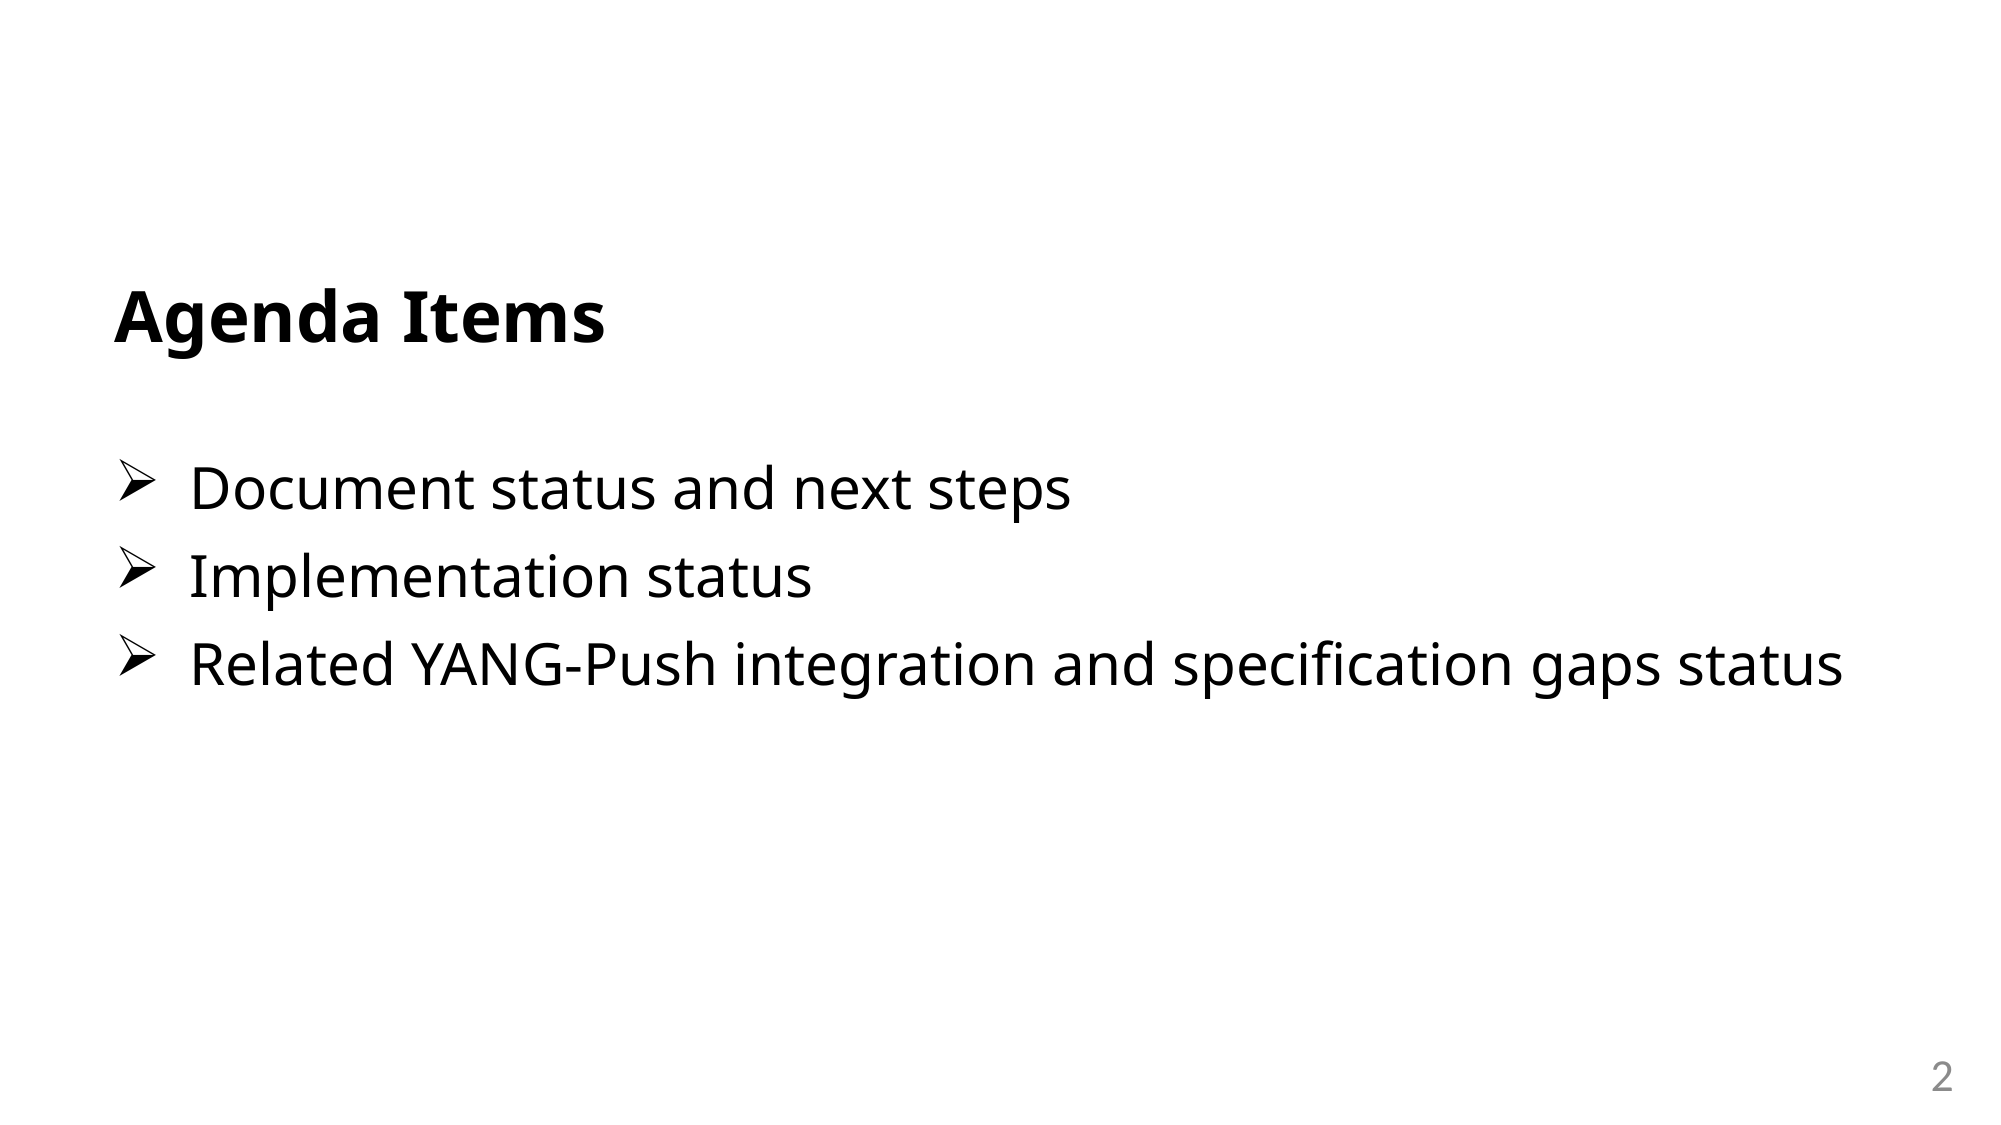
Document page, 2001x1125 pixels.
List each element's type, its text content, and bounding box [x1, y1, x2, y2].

slide_number 2 [1900, 1043, 1969, 1104]
text_box Agenda Items Document status and next steps Implementation status Related YANG-Push integration and specification gaps status [99, 224, 1969, 756]
